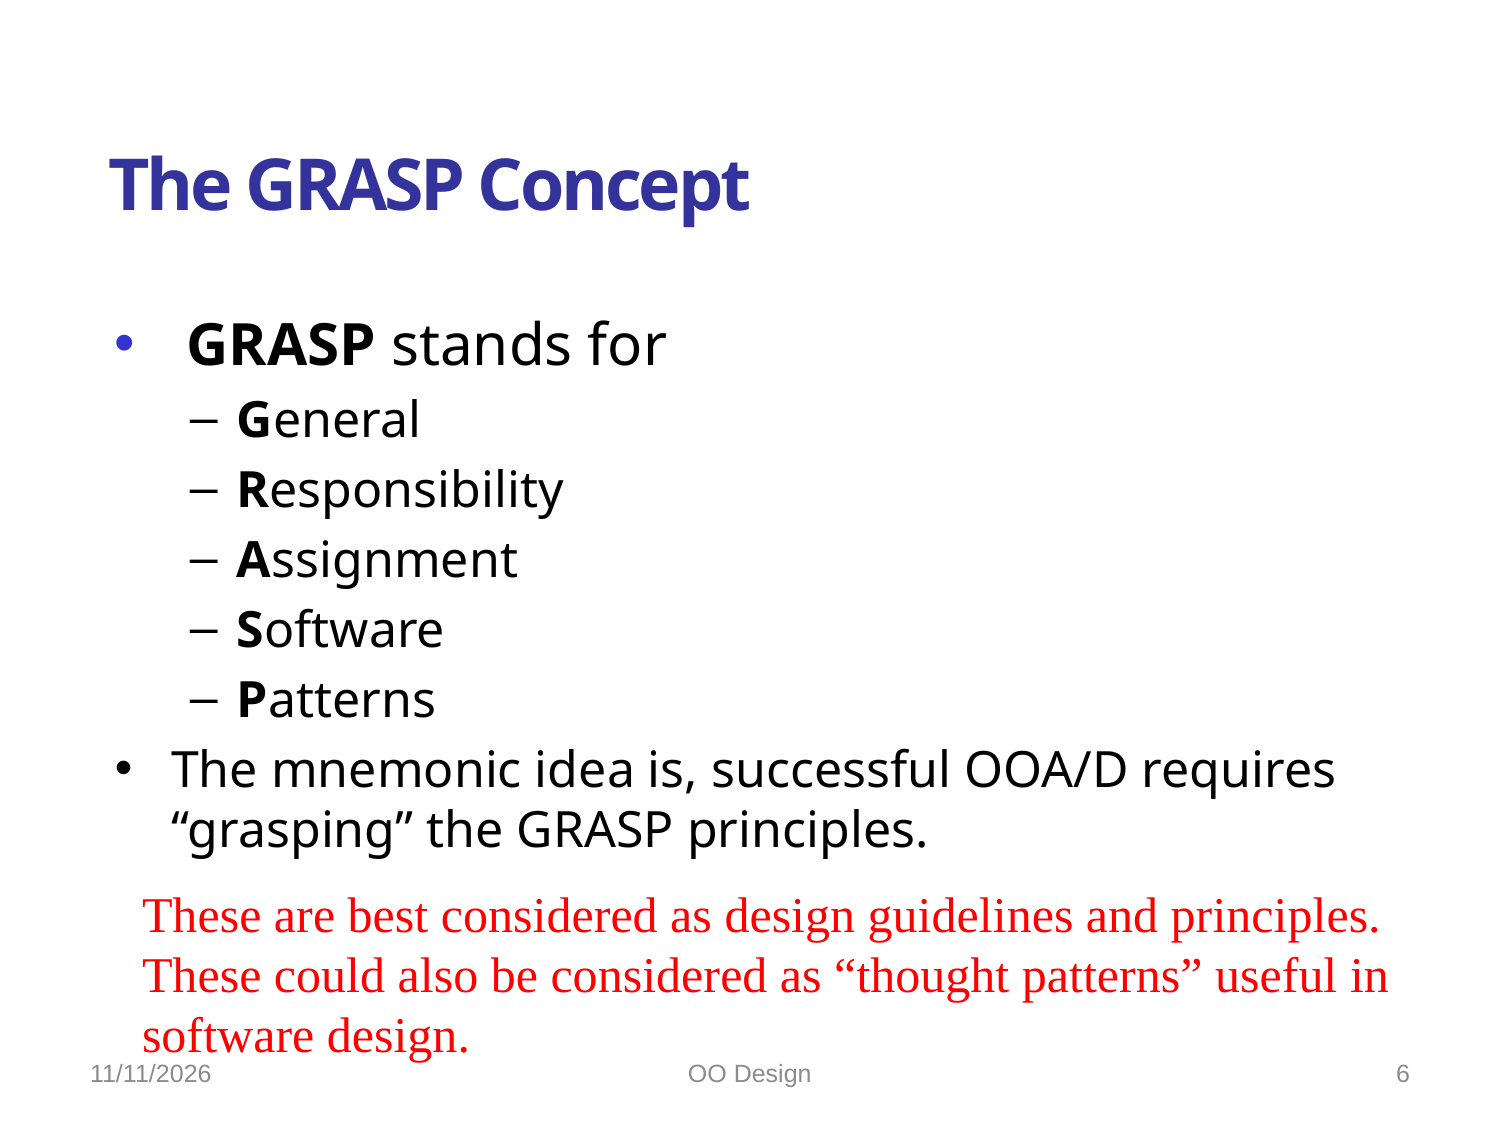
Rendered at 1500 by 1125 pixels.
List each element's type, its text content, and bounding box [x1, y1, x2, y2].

text_box These are best considered as design guidelines and principles. These could also be considered as “thought patterns” useful in software design. [127, 874, 1469, 1125]
title The GRASP Concept [75, 45, 1425, 233]
list GRASP stands for General Responsibility Assignment Software Patterns The mnemonic idea is, successful OOA/D requires “grasping” the GRASP principles. [99, 299, 1469, 875]
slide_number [75, 1042, 127, 1103]
